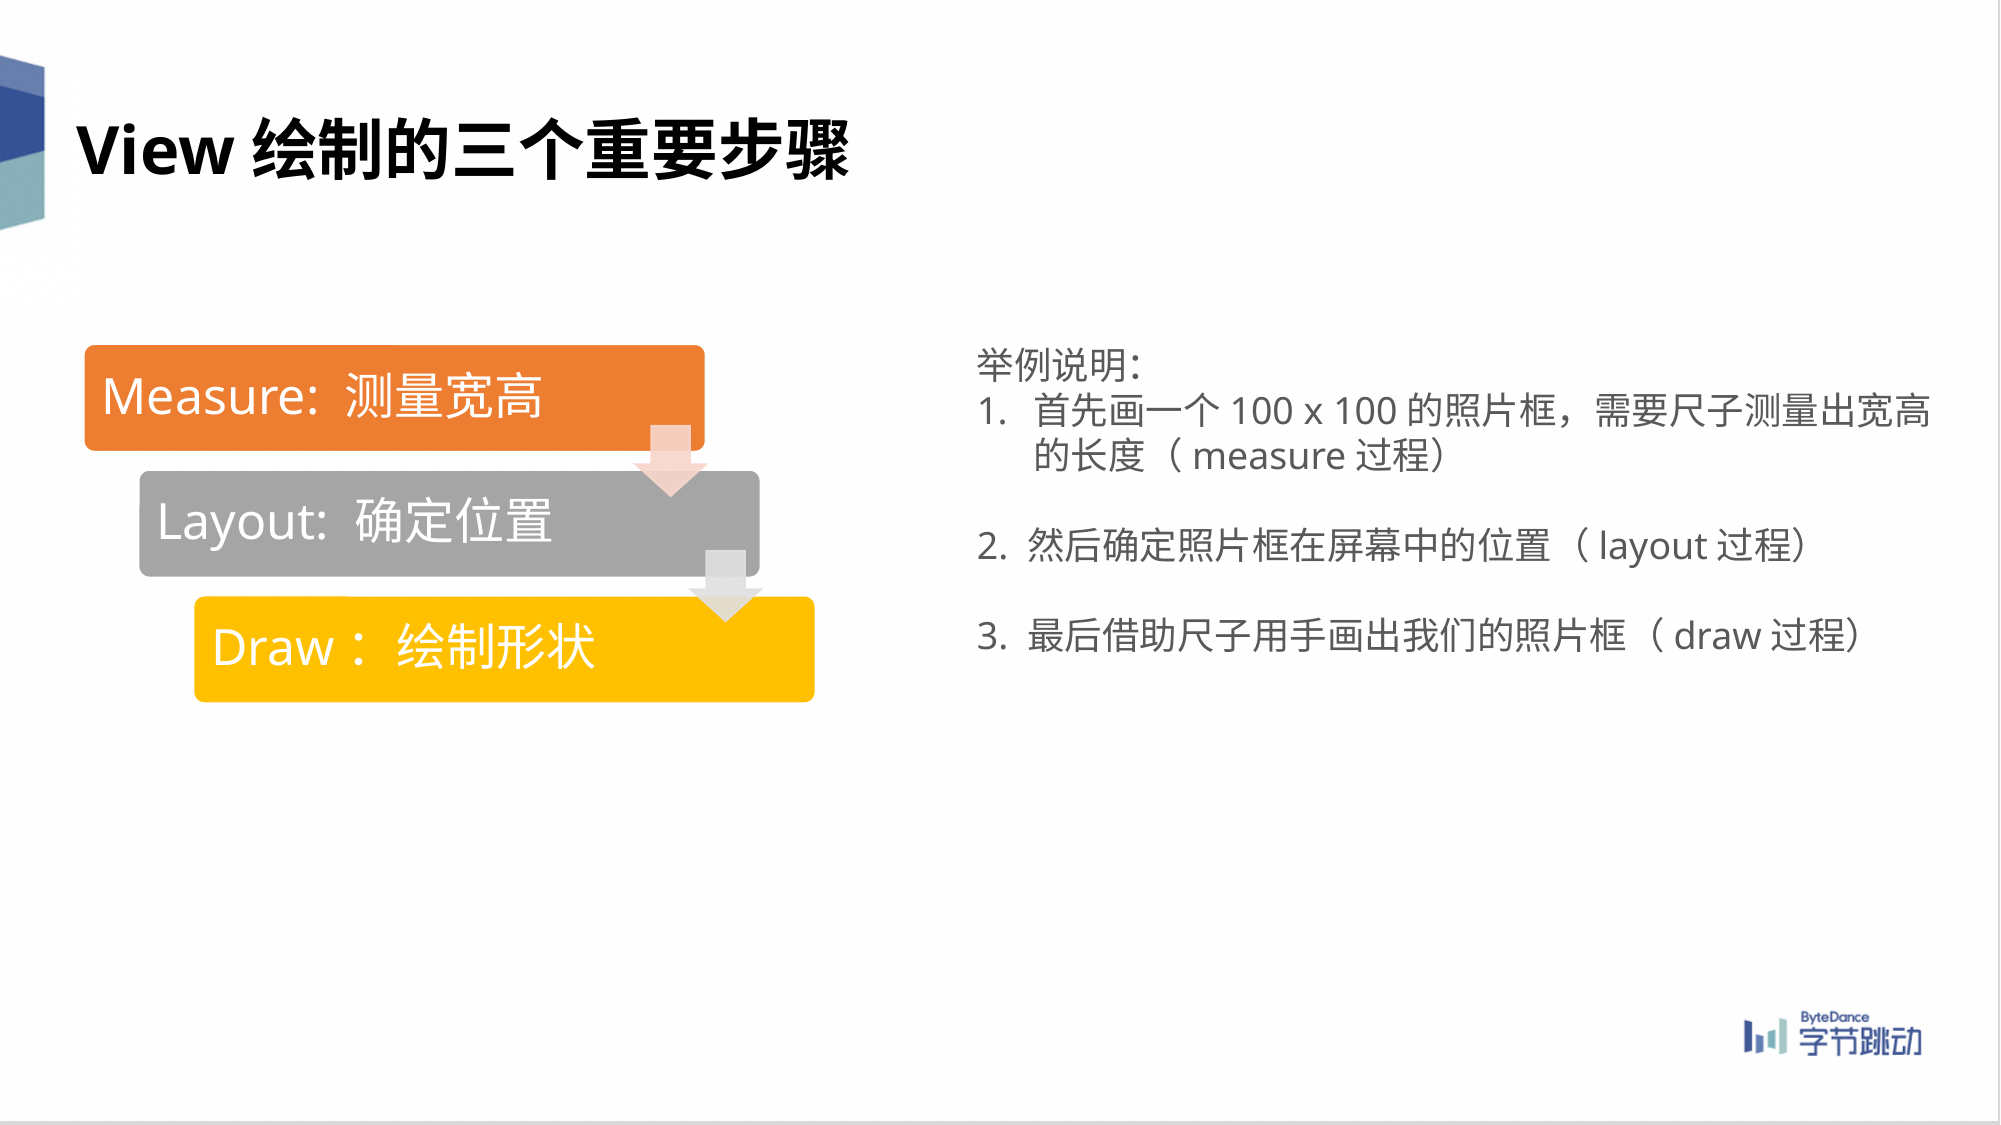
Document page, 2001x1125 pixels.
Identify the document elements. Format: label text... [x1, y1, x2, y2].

text_box 举例说明： 首先画一个100 x 100的照片框，需要尺子测量出宽高的长度（measure过程） 2. 然后确定照片框在屏幕中的位置（layout过程） 3. 最后借助尺子用手画出我们的照片框（draw过程） [969, 334, 1972, 665]
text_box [83, 343, 816, 704]
picture [0, 0, 2001, 1125]
text_box View绘制的三个重要步骤 [72, 103, 857, 192]
